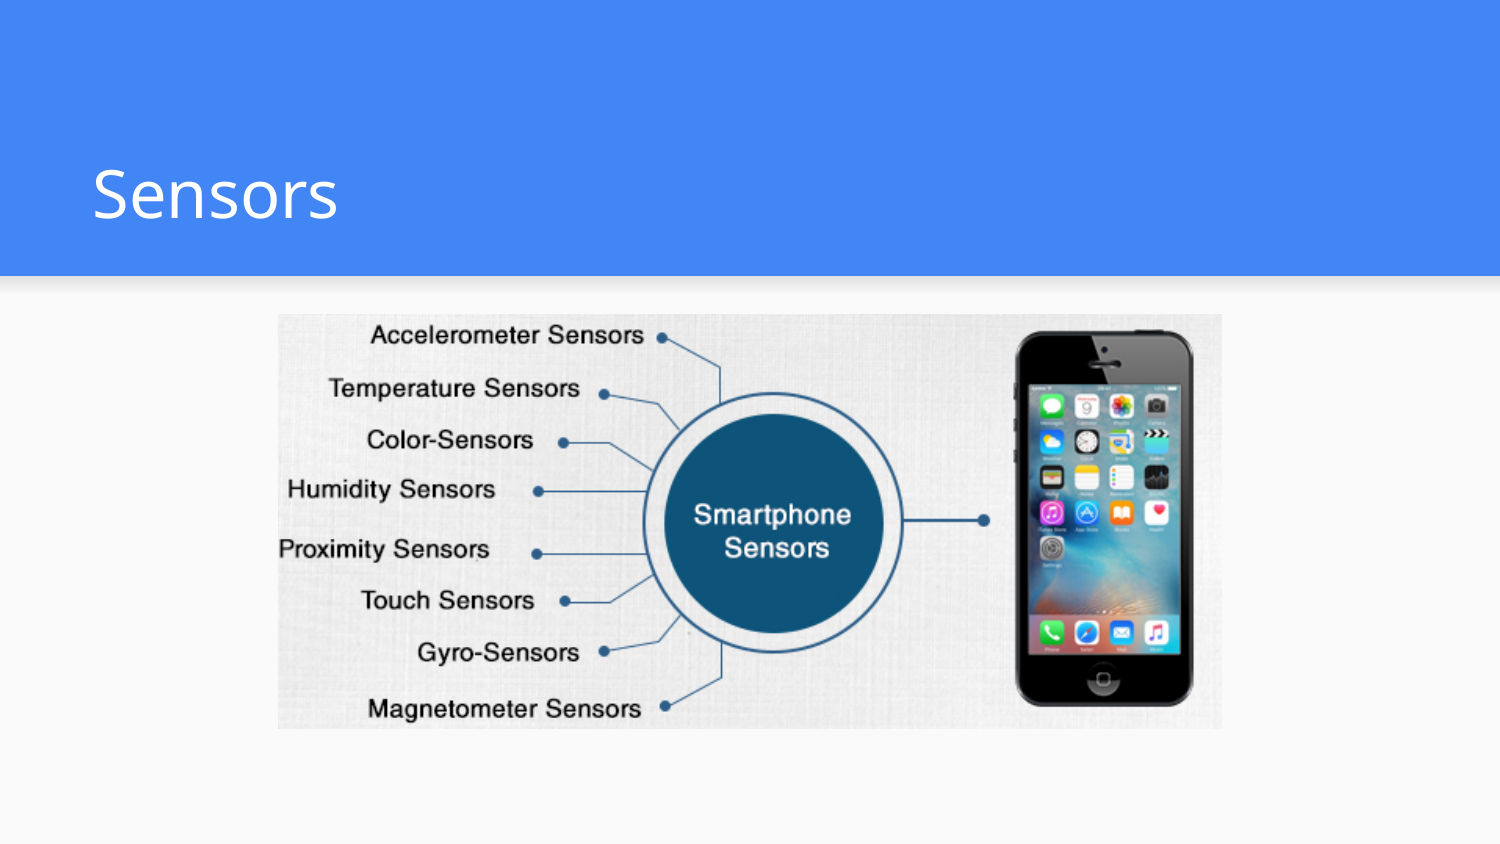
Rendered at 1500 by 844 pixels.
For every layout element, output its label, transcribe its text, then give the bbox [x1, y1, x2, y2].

picture [278, 314, 1222, 730]
title Sensors [77, 121, 1427, 248]
